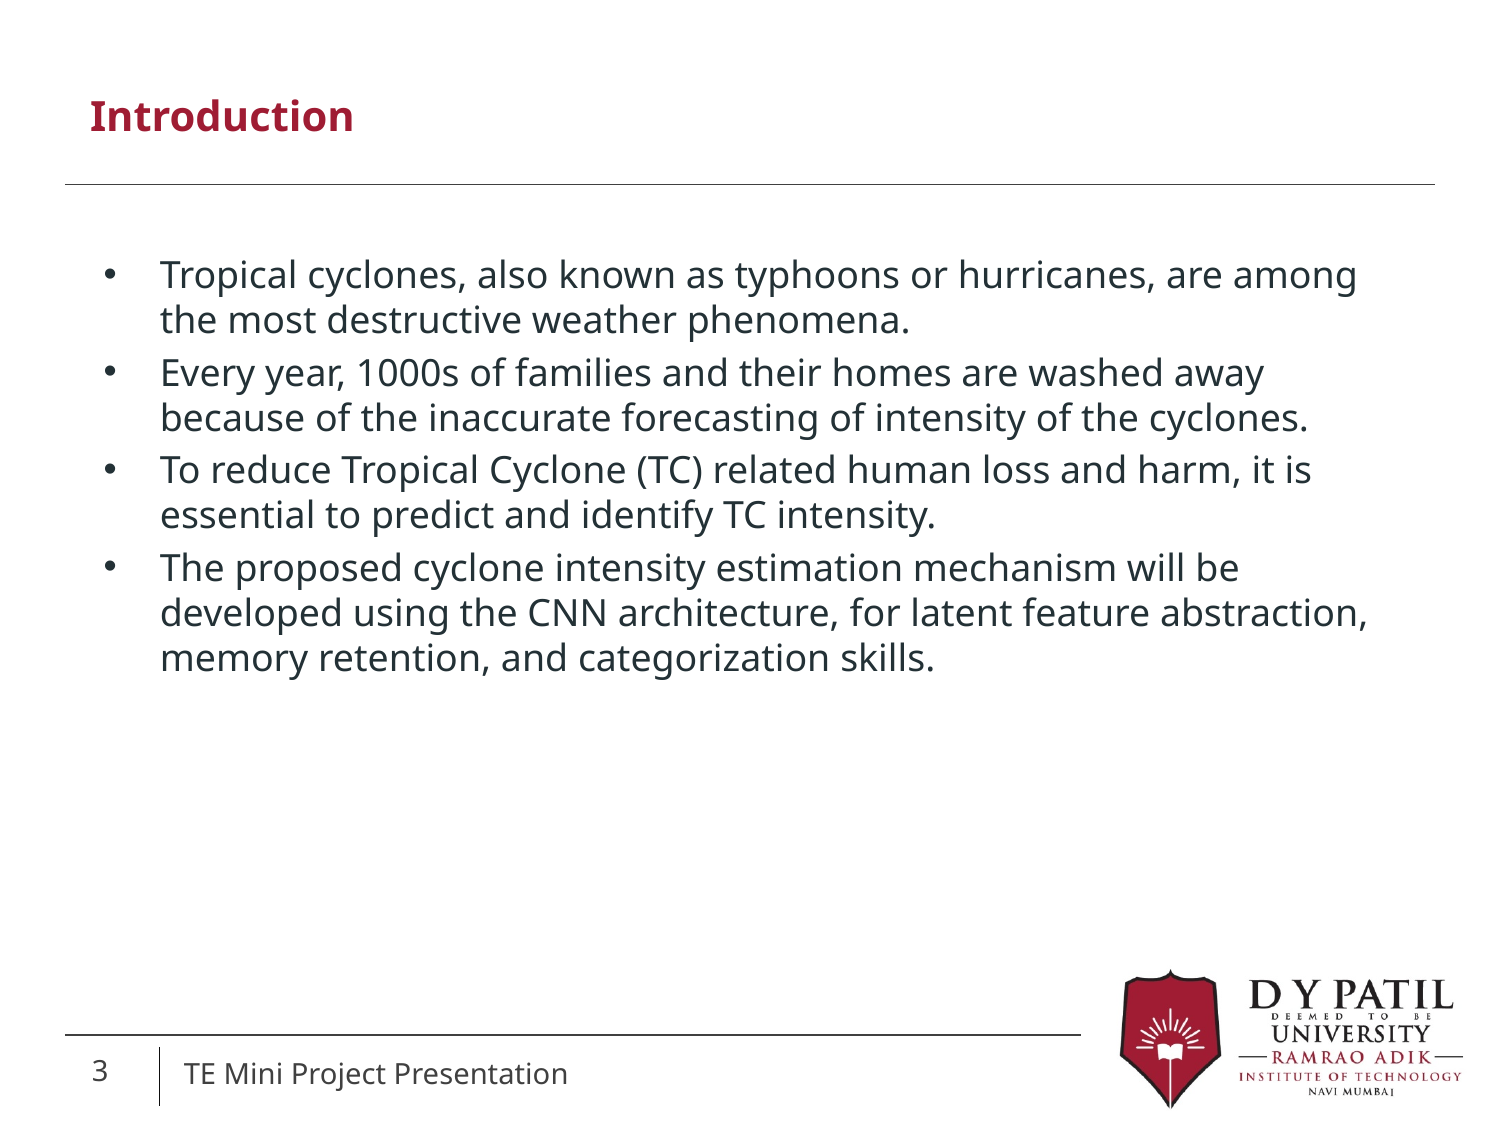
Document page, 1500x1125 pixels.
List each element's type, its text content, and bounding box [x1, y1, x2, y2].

picture [1094, 948, 1500, 1125]
slide_number 3 [76, 1042, 155, 1103]
list Tropical cyclones, also known as typhoons or hurricanes, are among the most destructive weather phenomena. Every year, 1000s of families and their homes are washed away because of the inaccurate forecasting of intensity of the cyclones. To reduce Tropical Cyclone (TC) related human loss and harm, it is essential to predict and identify TC intensity. The proposed cyclone intensity estimation mechanism will be developed using the CNN architecture, for latent feature abstraction, memory retention, and categorization skills. [88, 243, 1412, 905]
footer TE Mini Project Presentation [168, 1042, 644, 1103]
title Introduction [75, 45, 1425, 185]
